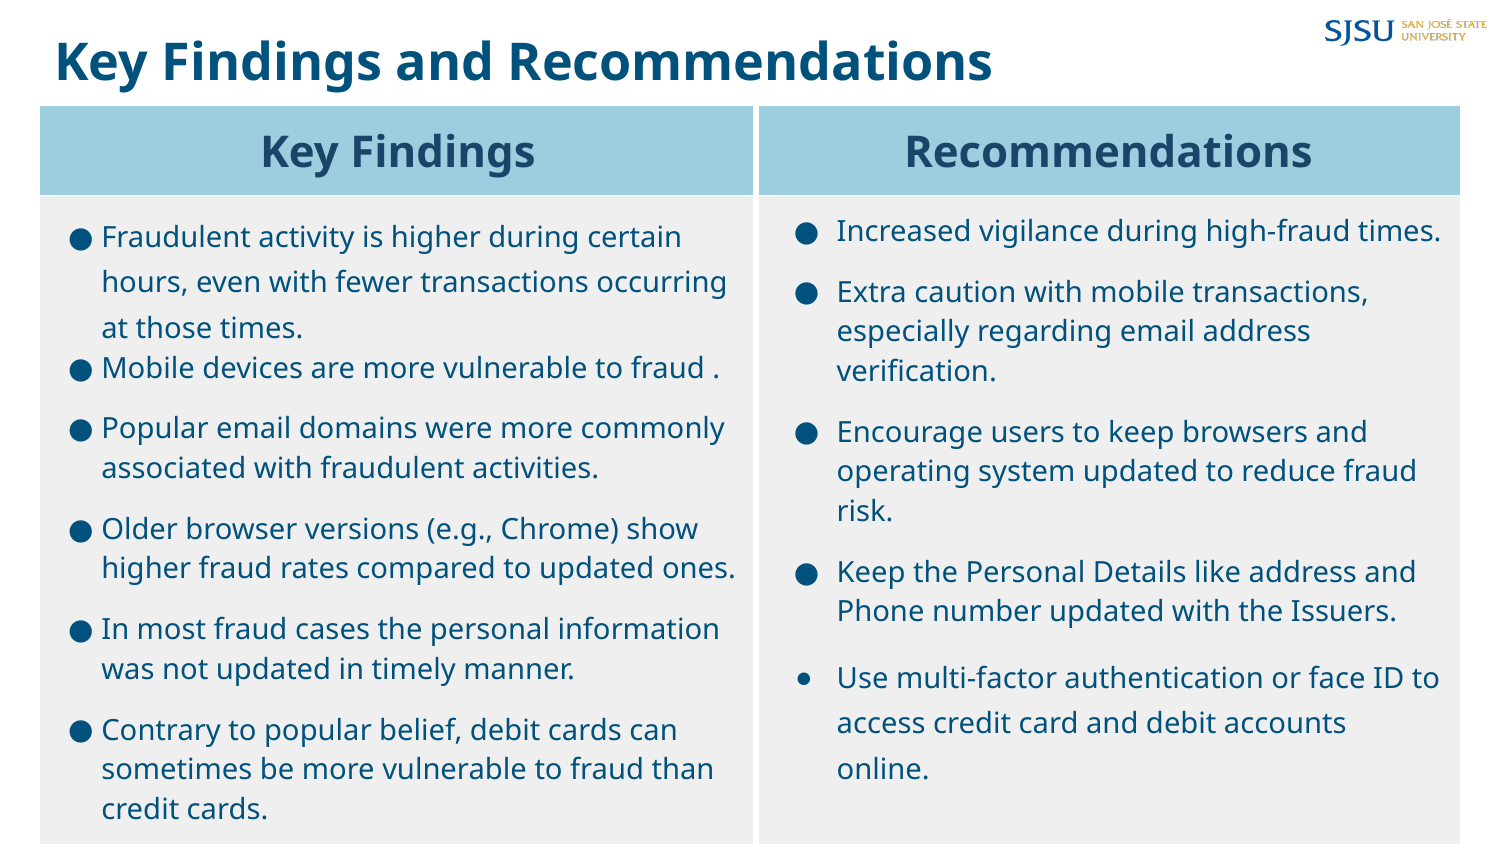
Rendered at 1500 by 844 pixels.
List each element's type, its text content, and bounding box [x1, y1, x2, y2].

picture [1323, 17, 1487, 47]
title Key Findings and Recommendations [39, 18, 1445, 105]
table_cell Increased vigilance during high-fraud times. Extra caution with mobile transactions, especially regarding email address verification. Encourage users to keep browsers and operating system updated to reduce fraud risk. Keep the Personal Details like address and Phone number updated with the Issuers. Use multi-factor authentication or face ID to access credit card and debit accounts online. [759, 196, 1460, 844]
table_header Key Findings [40, 106, 753, 195]
table_header Recommendations [759, 106, 1460, 195]
table_cell Fraudulent activity is higher during certain hours, even with fewer transactions occurring at those times. Mobile devices are more vulnerable to fraud . Popular email domains were more commonly associated with fraudulent activities. Older browser versions (e.g., Chrome) show higher fraud rates compared to updated ones. In most fraud cases the personal information was not updated in timely manner. Contrary to popular belief, debit cards can sometimes be more vulnerable to fraud than credit cards. [40, 196, 753, 844]
